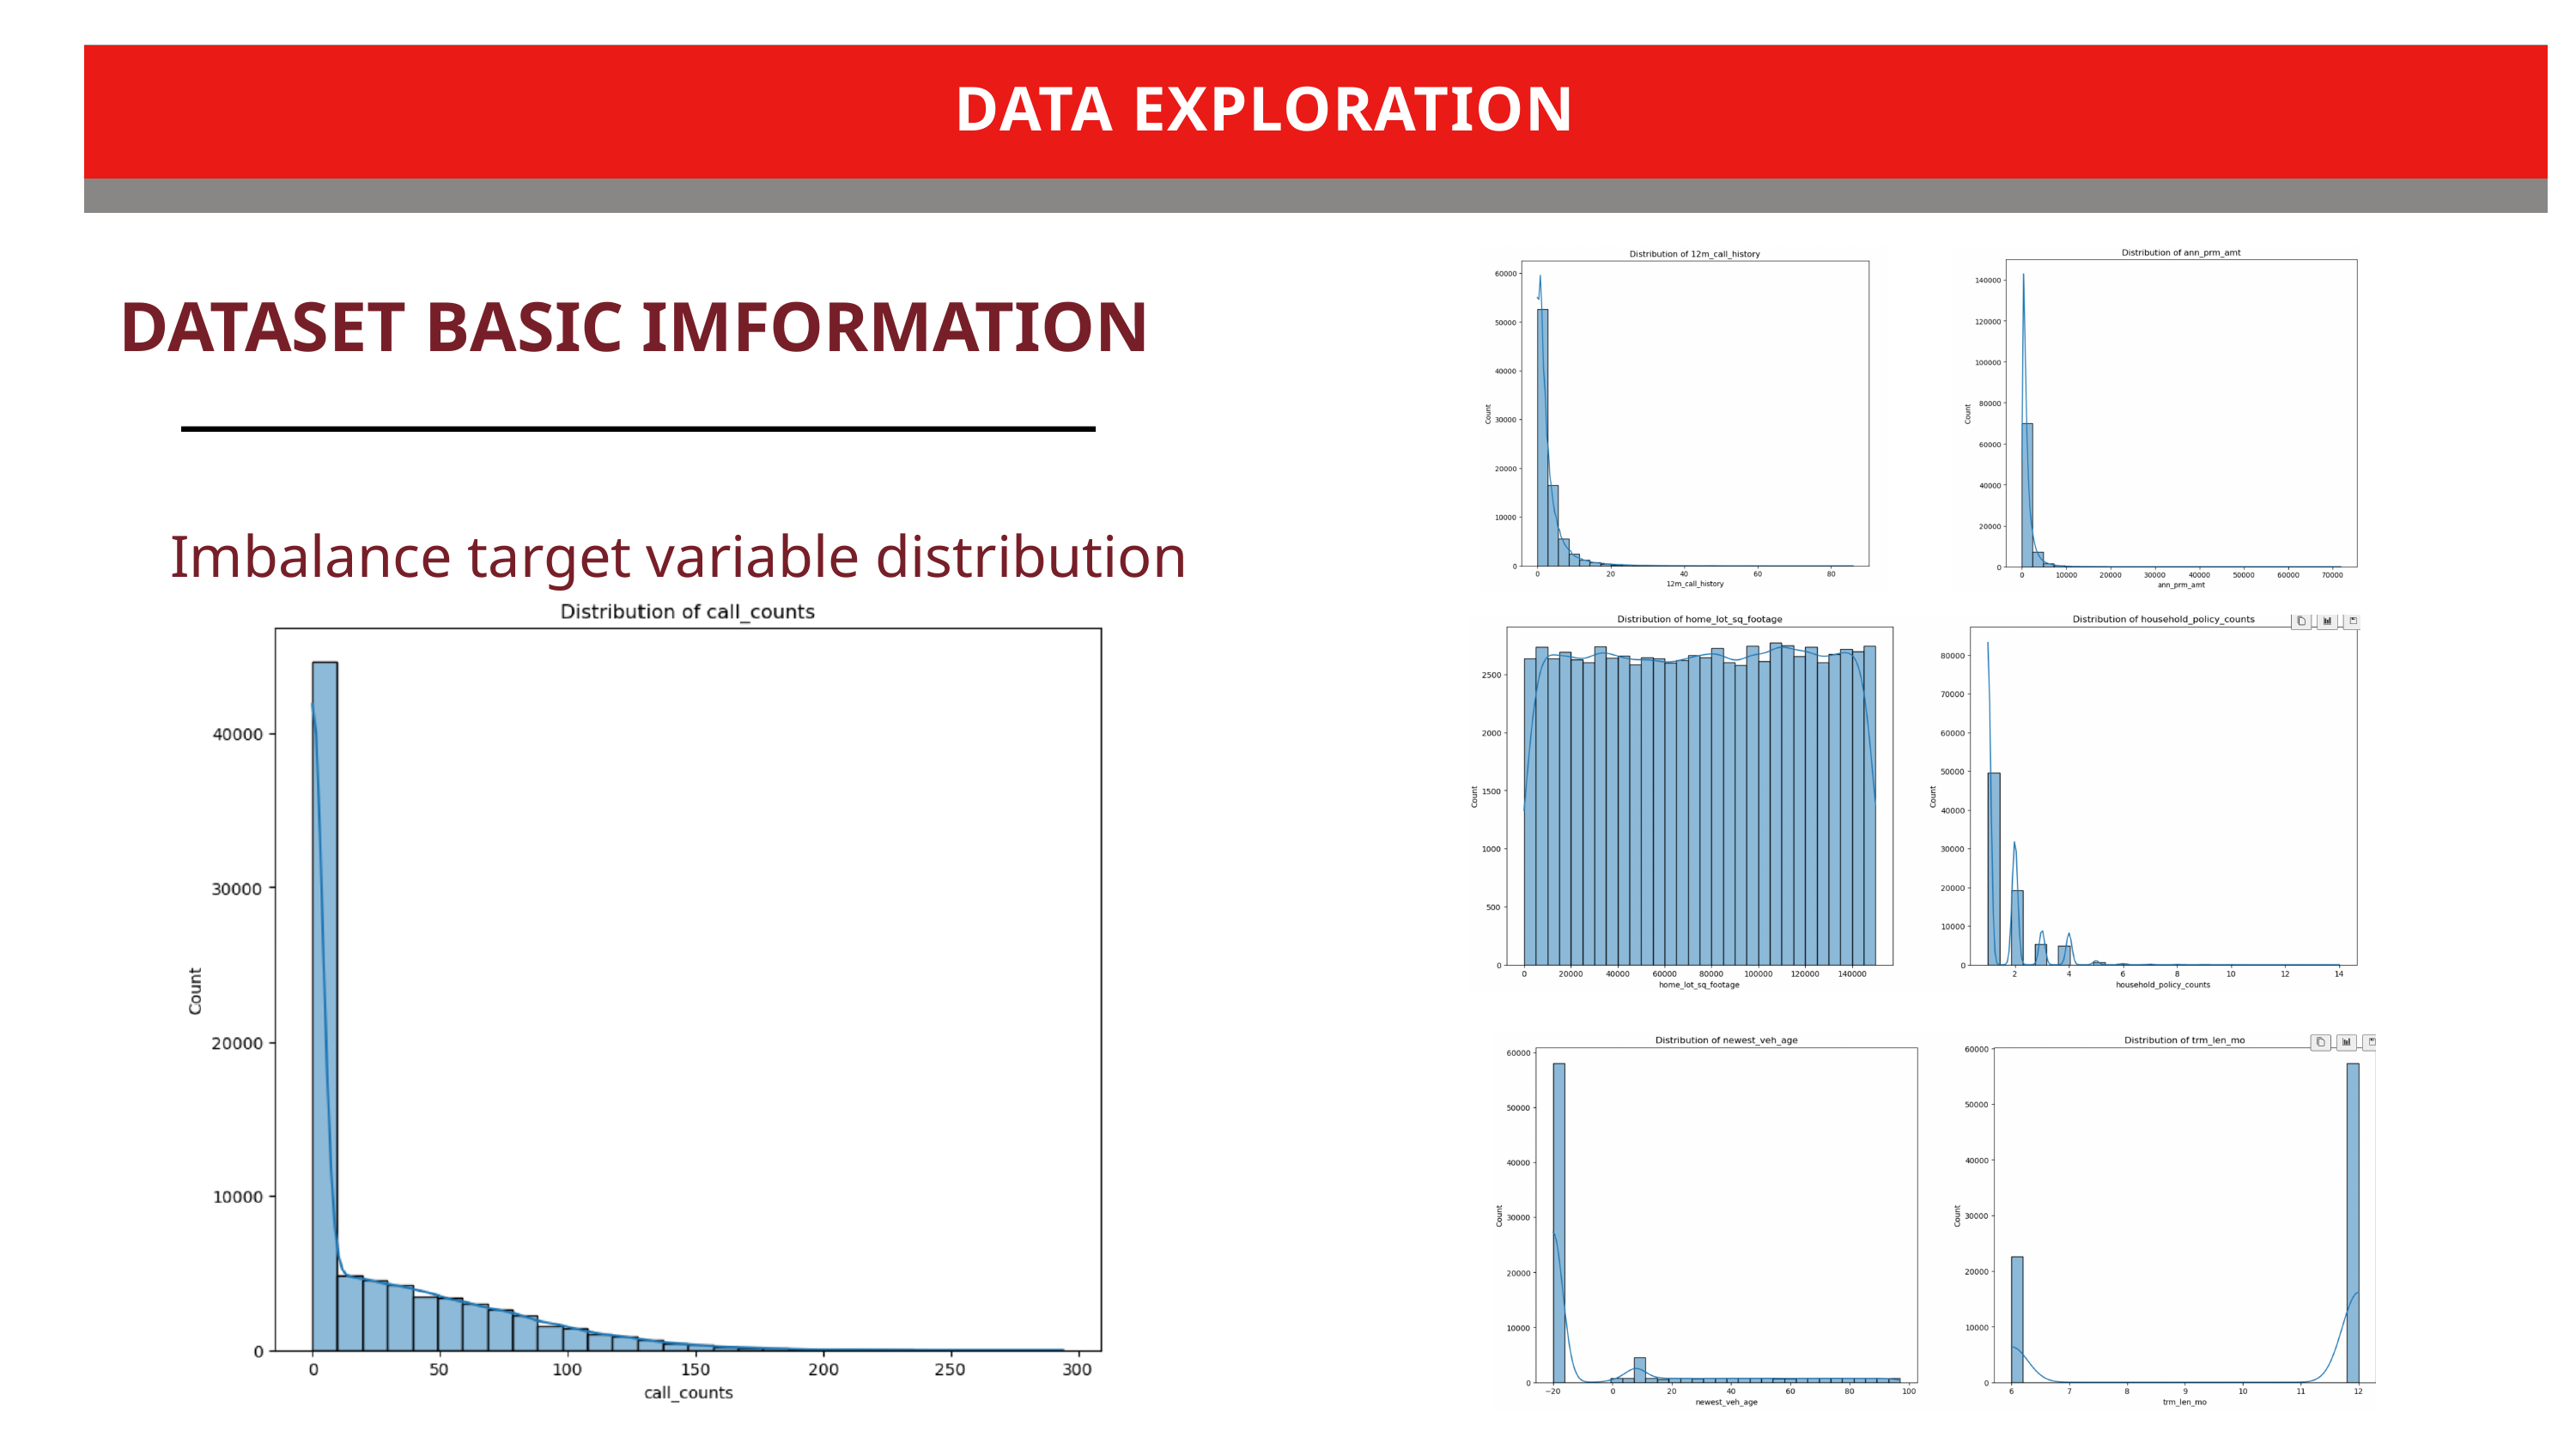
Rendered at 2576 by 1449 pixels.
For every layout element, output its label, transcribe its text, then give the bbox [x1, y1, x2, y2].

picture [1953, 246, 2360, 591]
picture [170, 596, 1107, 1410]
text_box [83, 188, 2548, 214]
text_box Imbalance target variable distribution [170, 519, 1206, 589]
text_box DATASET BASIC IMFORMATION [118, 283, 1288, 366]
picture [1492, 1032, 2376, 1410]
picture [1469, 615, 2361, 992]
picture [1480, 246, 1890, 591]
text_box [83, 45, 2548, 179]
